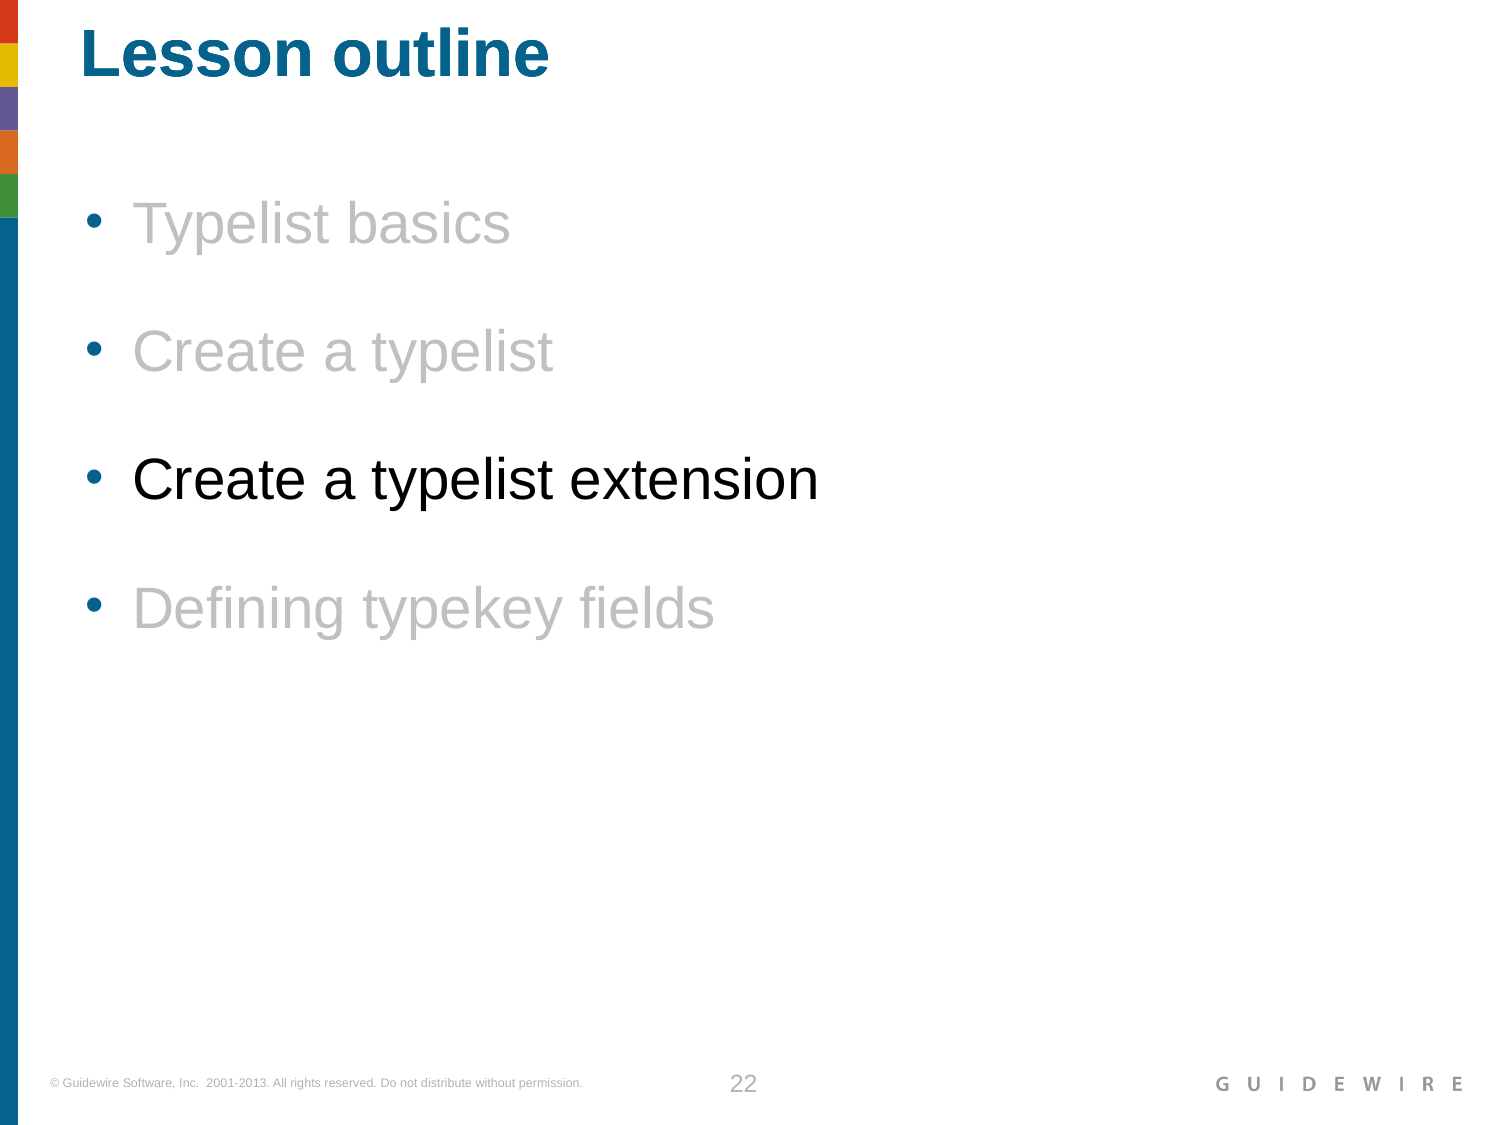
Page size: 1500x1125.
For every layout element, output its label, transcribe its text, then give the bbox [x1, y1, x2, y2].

list Typelist basics Create a typelist Create a typelist extension Defining typekey fields [85, 149, 1450, 1050]
picture [1215, 1073, 1480, 1096]
